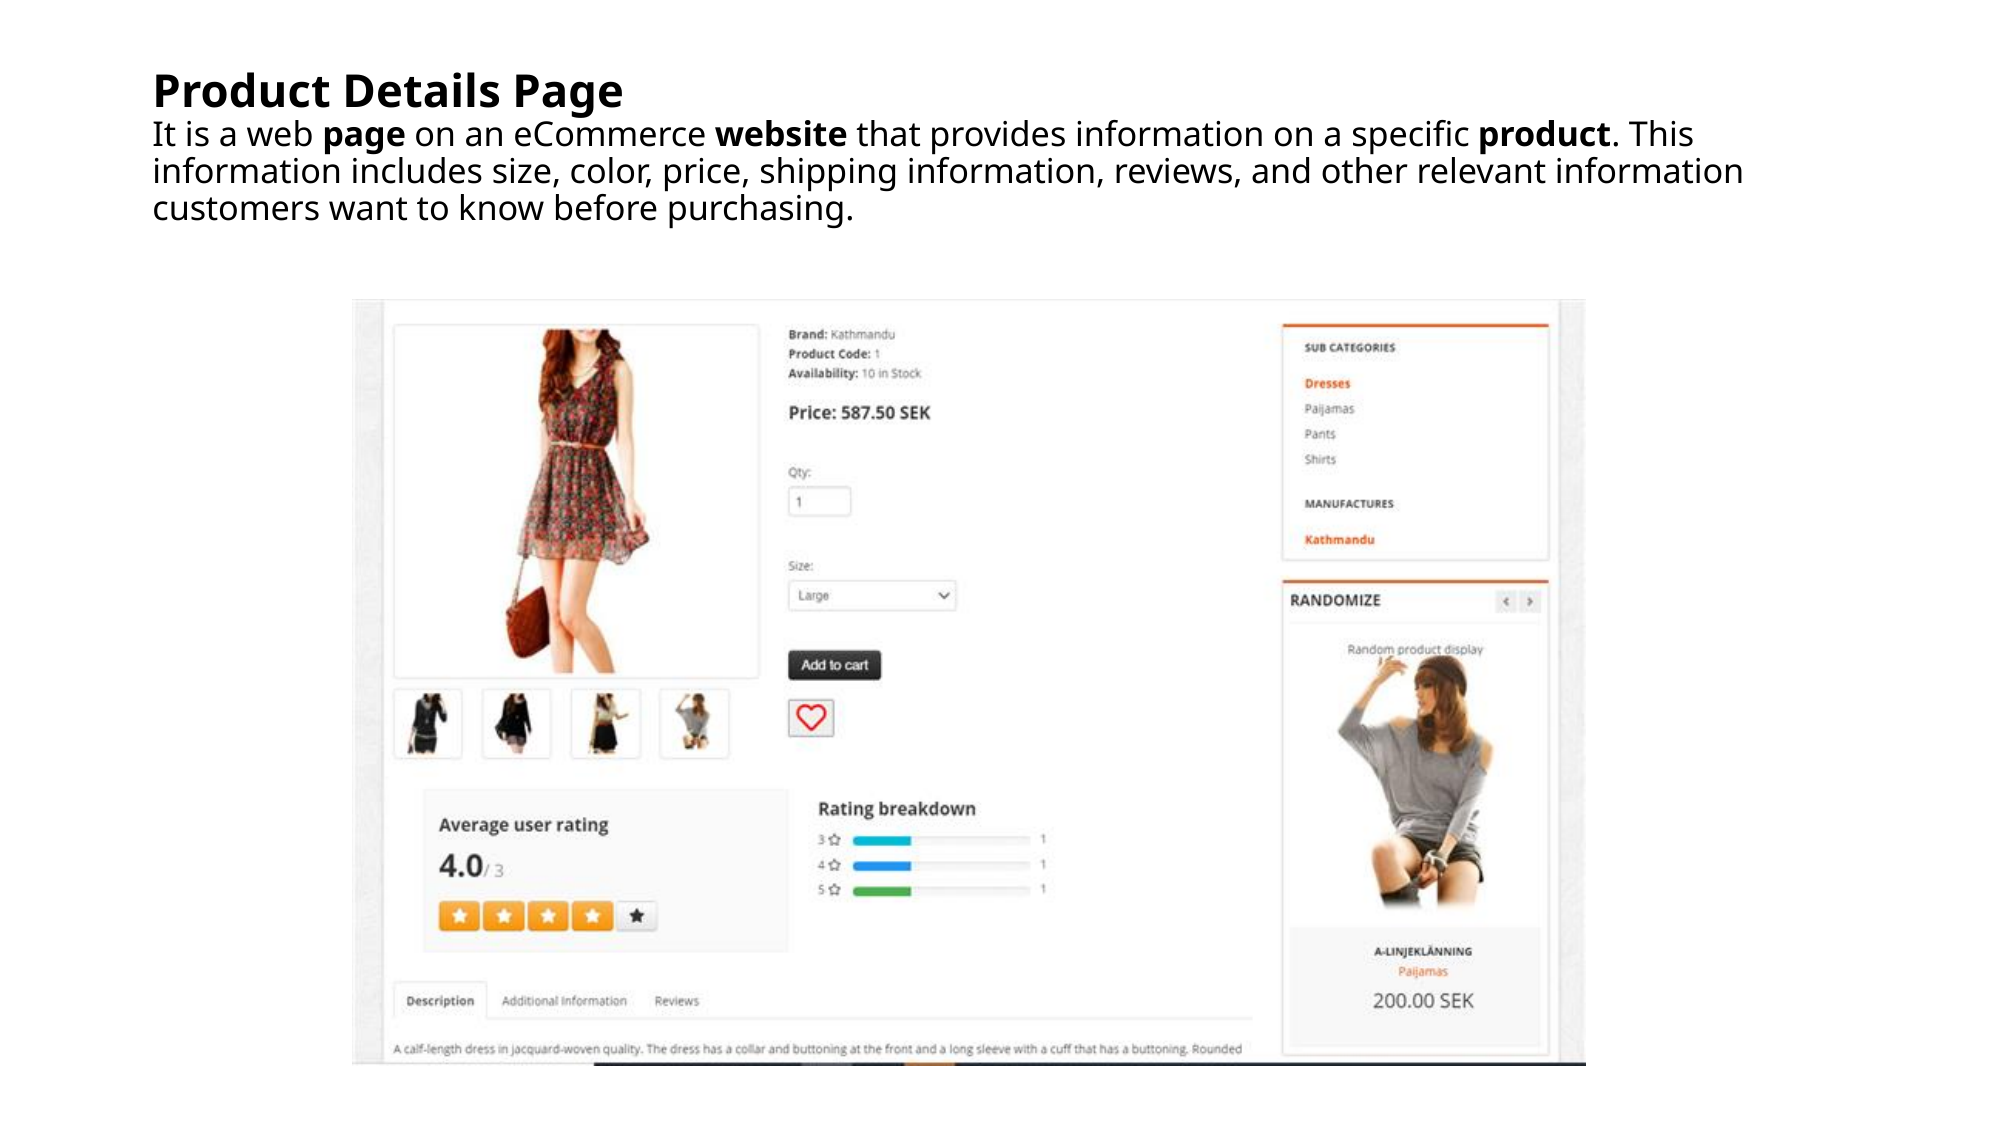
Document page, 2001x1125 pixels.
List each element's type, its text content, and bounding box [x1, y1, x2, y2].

title Product Details Page It is a web page on an eCommerce website that provides information on a specific product. This information includes size, color, price, shipping information, reviews, and other relevant information customers want to know before purchasing. [137, 59, 1863, 278]
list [352, 299, 1586, 1066]
